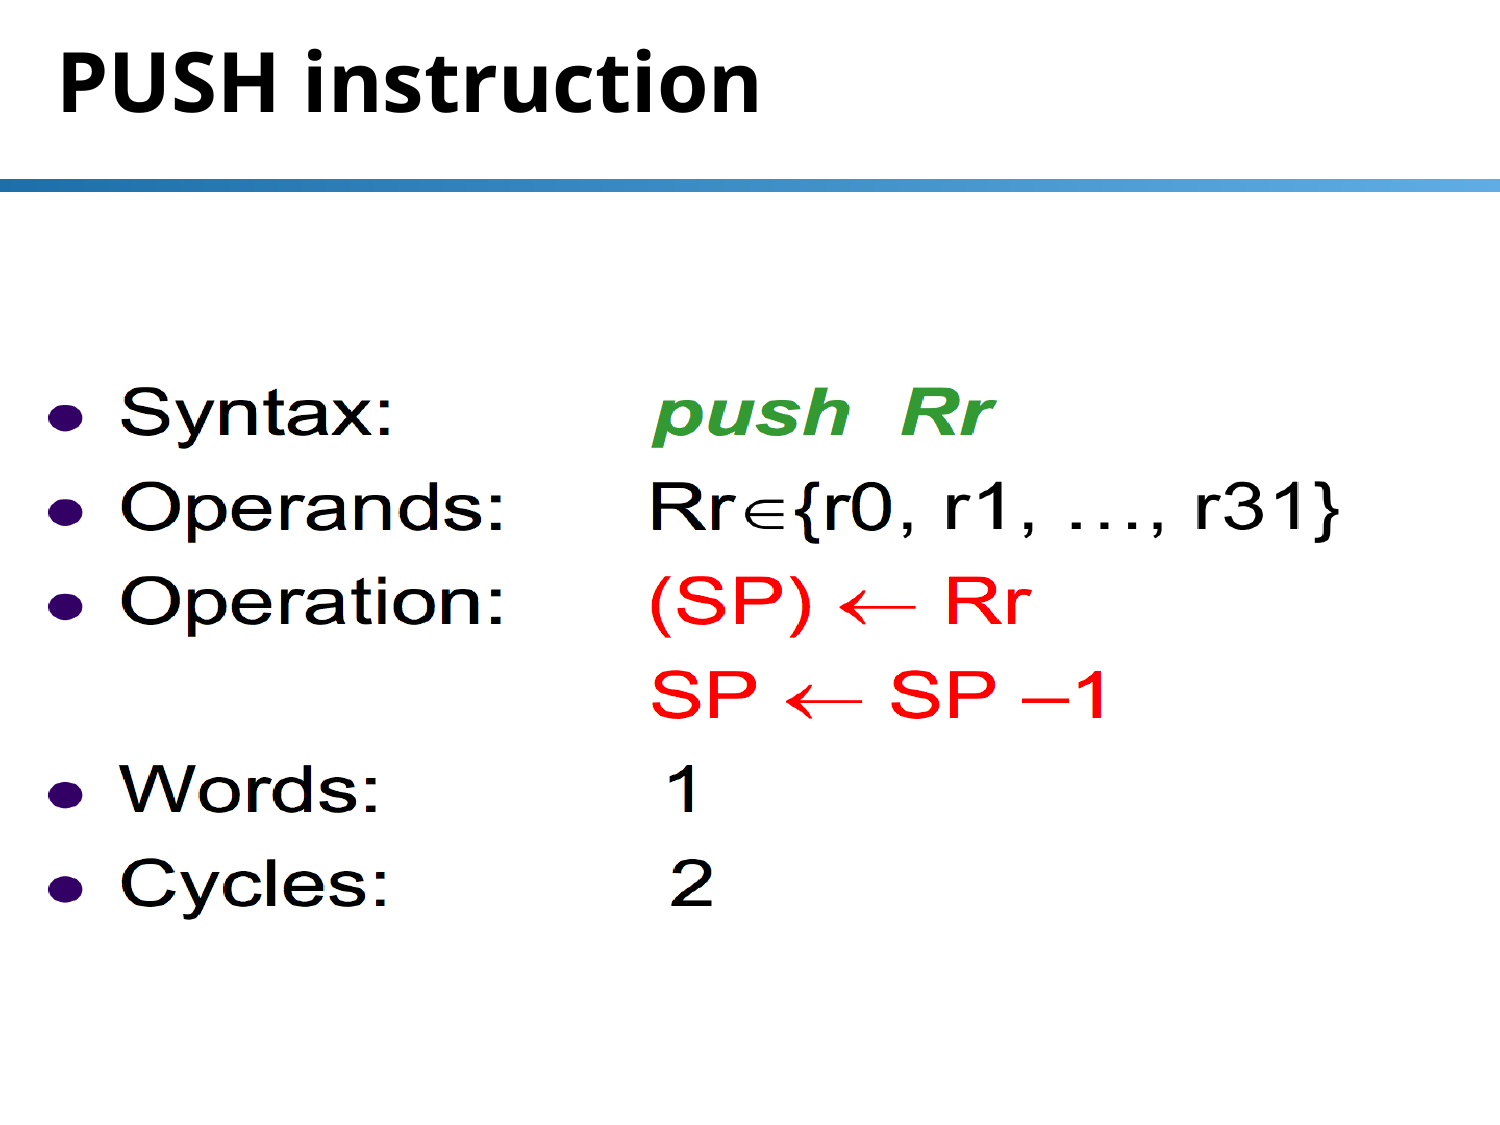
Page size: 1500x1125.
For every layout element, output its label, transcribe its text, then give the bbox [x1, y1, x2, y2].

picture [0, 324, 1498, 982]
title PUSH instruction [41, 0, 1445, 171]
